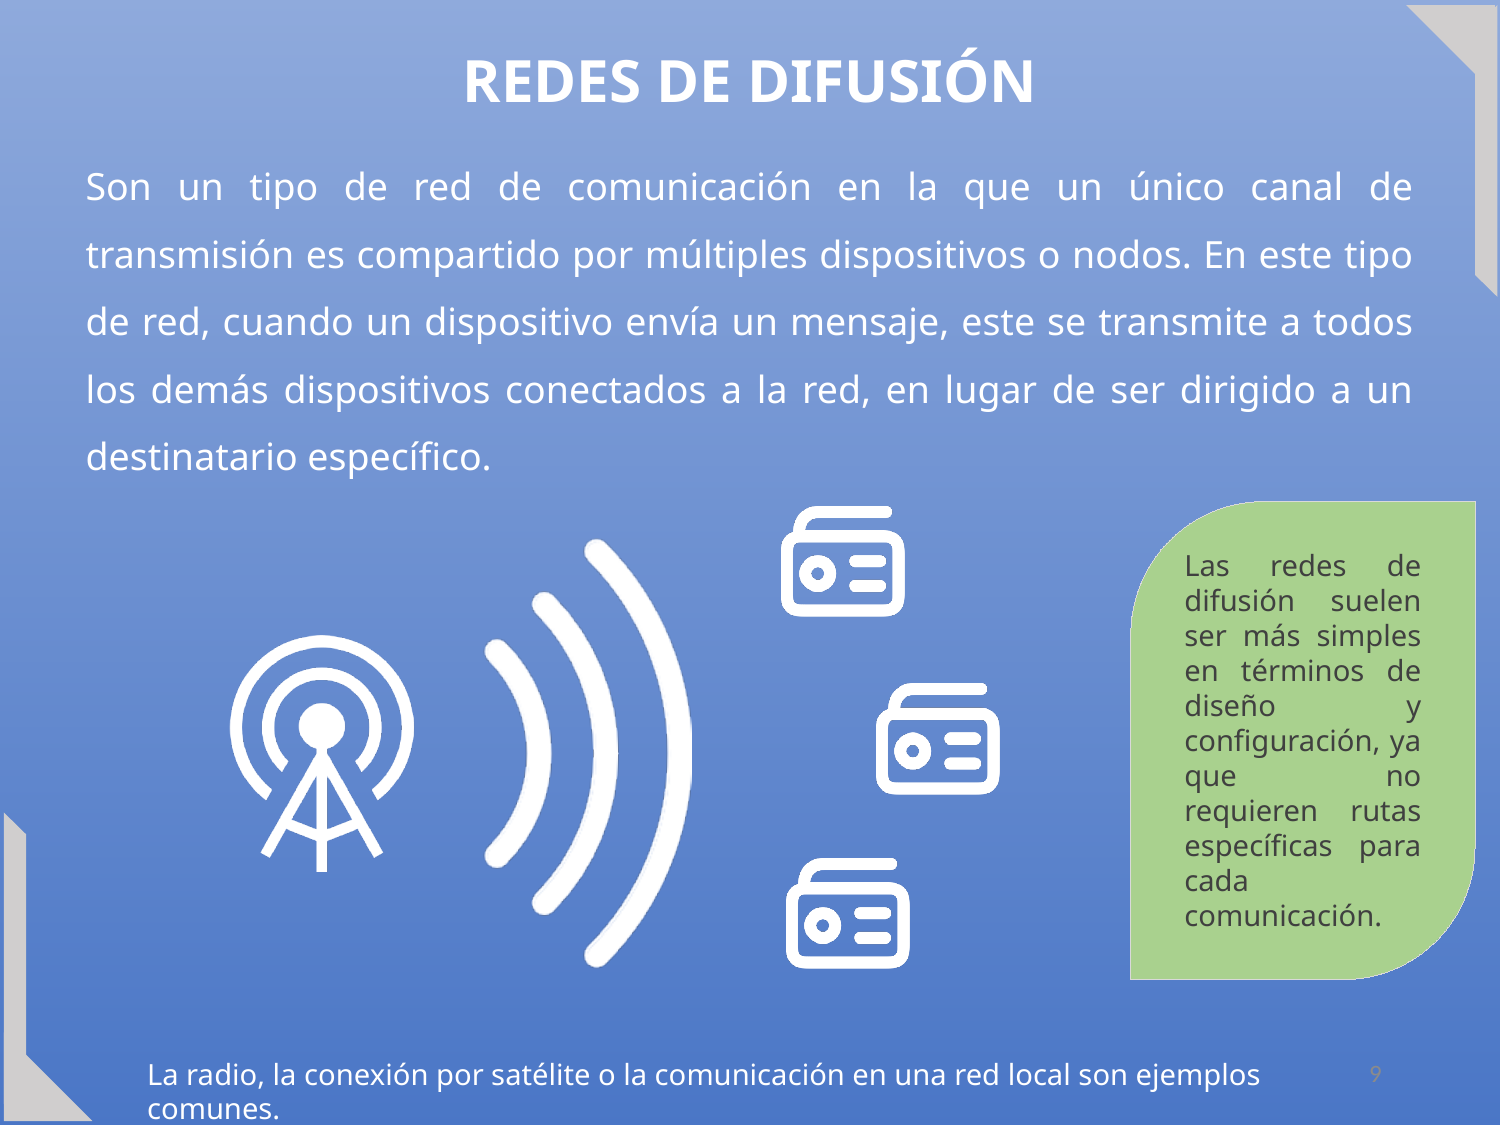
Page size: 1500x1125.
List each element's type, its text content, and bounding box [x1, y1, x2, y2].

text_box Las redes de difusión suelen ser más simples en términos de diseño y configuración, ya que no requieren rutas específicas para cada comunicación. [1130, 501, 1476, 980]
text_box La radio, la conexión por satélite o la comunicación en una red local son ejemplos comunes. [692, 1043, 1407, 1125]
picture [470, 354, 692, 1125]
picture [768, 487, 917, 635]
picture [863, 664, 1012, 813]
text_box REDES DE DIFUSIÓN [0, 36, 1473, 122]
text_box [1403, 4, 1496, 74]
text_box Son un tipo de red de comunicación en la que un único canal de transmisión es compartido por múltiples dispositivos o nodos. En este tipo de red, cuando un dispositivo envía un mensaje, este se transmite a todos los demás dispositivos conectados a la red, en lugar de ser dirigido a un destinatario específico. [70, 133, 1430, 486]
picture [203, 634, 440, 872]
text_box [1473, 2, 1499, 300]
text_box [2, 1055, 95, 1123]
picture [773, 839, 922, 987]
text_box [2, 809, 28, 1107]
text_box La radio, la conexión por satélite o la comunicación en una red local son ejemplos comunes. [127, 1043, 470, 1125]
